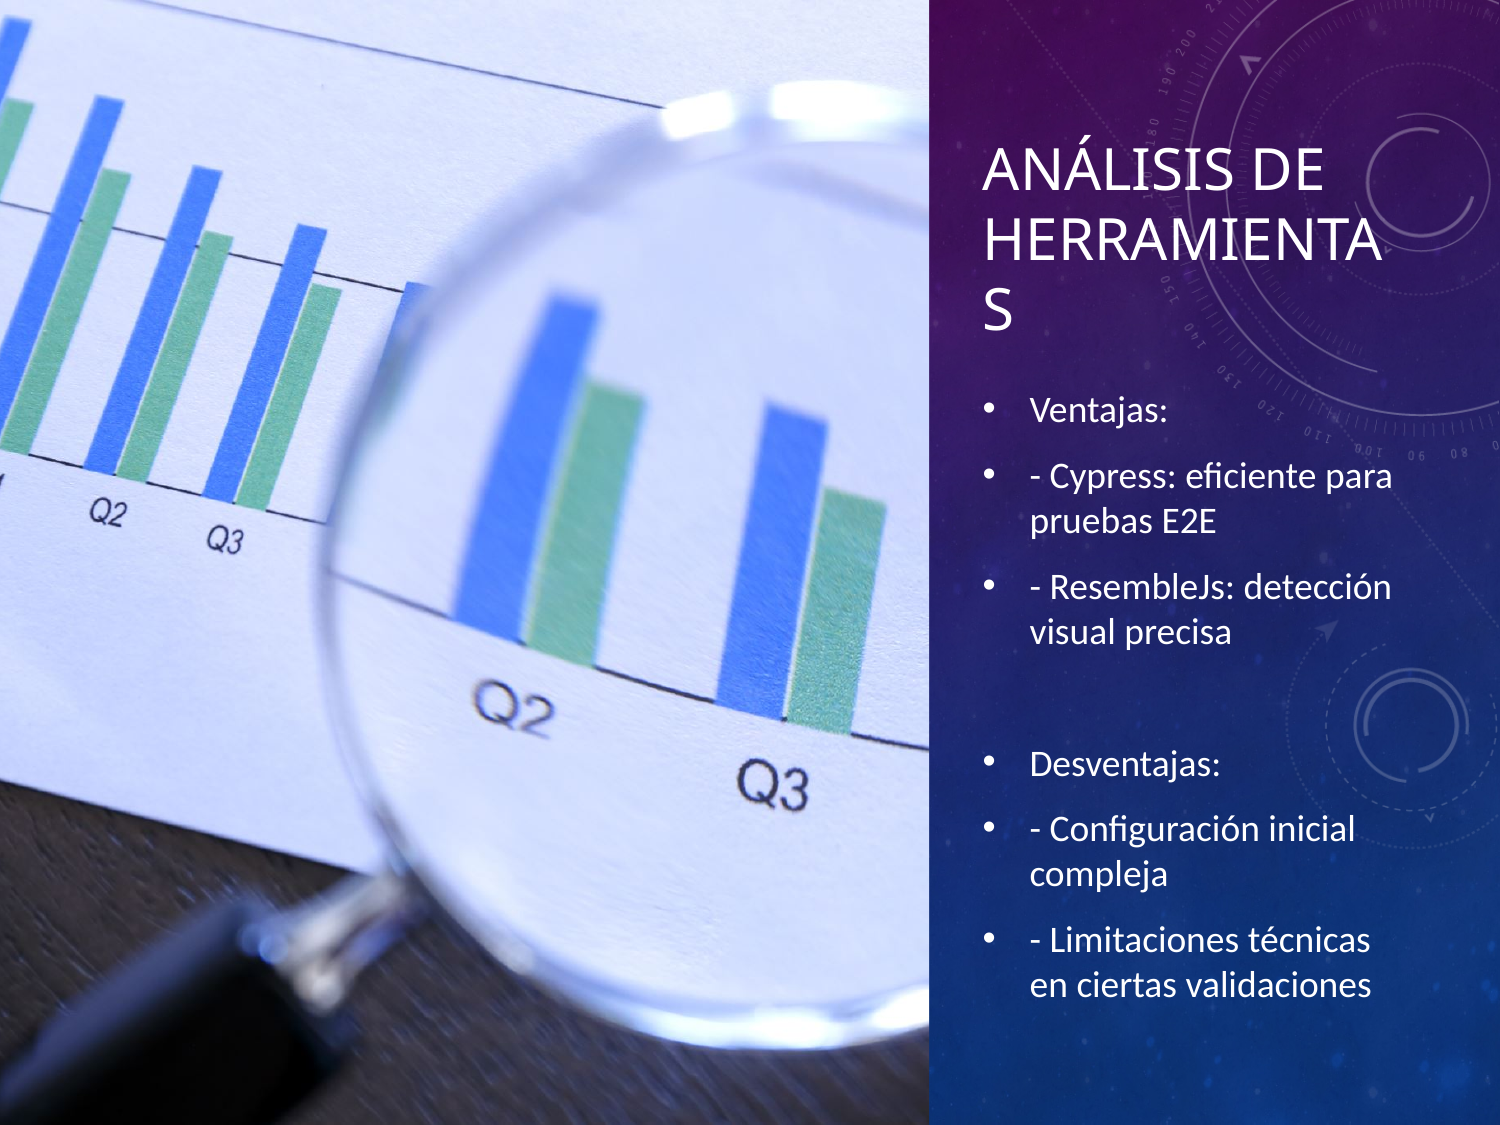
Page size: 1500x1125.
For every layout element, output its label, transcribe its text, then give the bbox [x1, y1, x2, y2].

picture [0, 0, 1500, 1125]
title Análisis de Herramientas [967, 105, 1424, 369]
list Ventajas: - Cypress: eficiente para pruebas E2E - ResembleJs: detección visual precisa Desventajas: - Configuración inicial compleja - Limitaciones técnicas en ciertas validaciones [967, 369, 1424, 1021]
